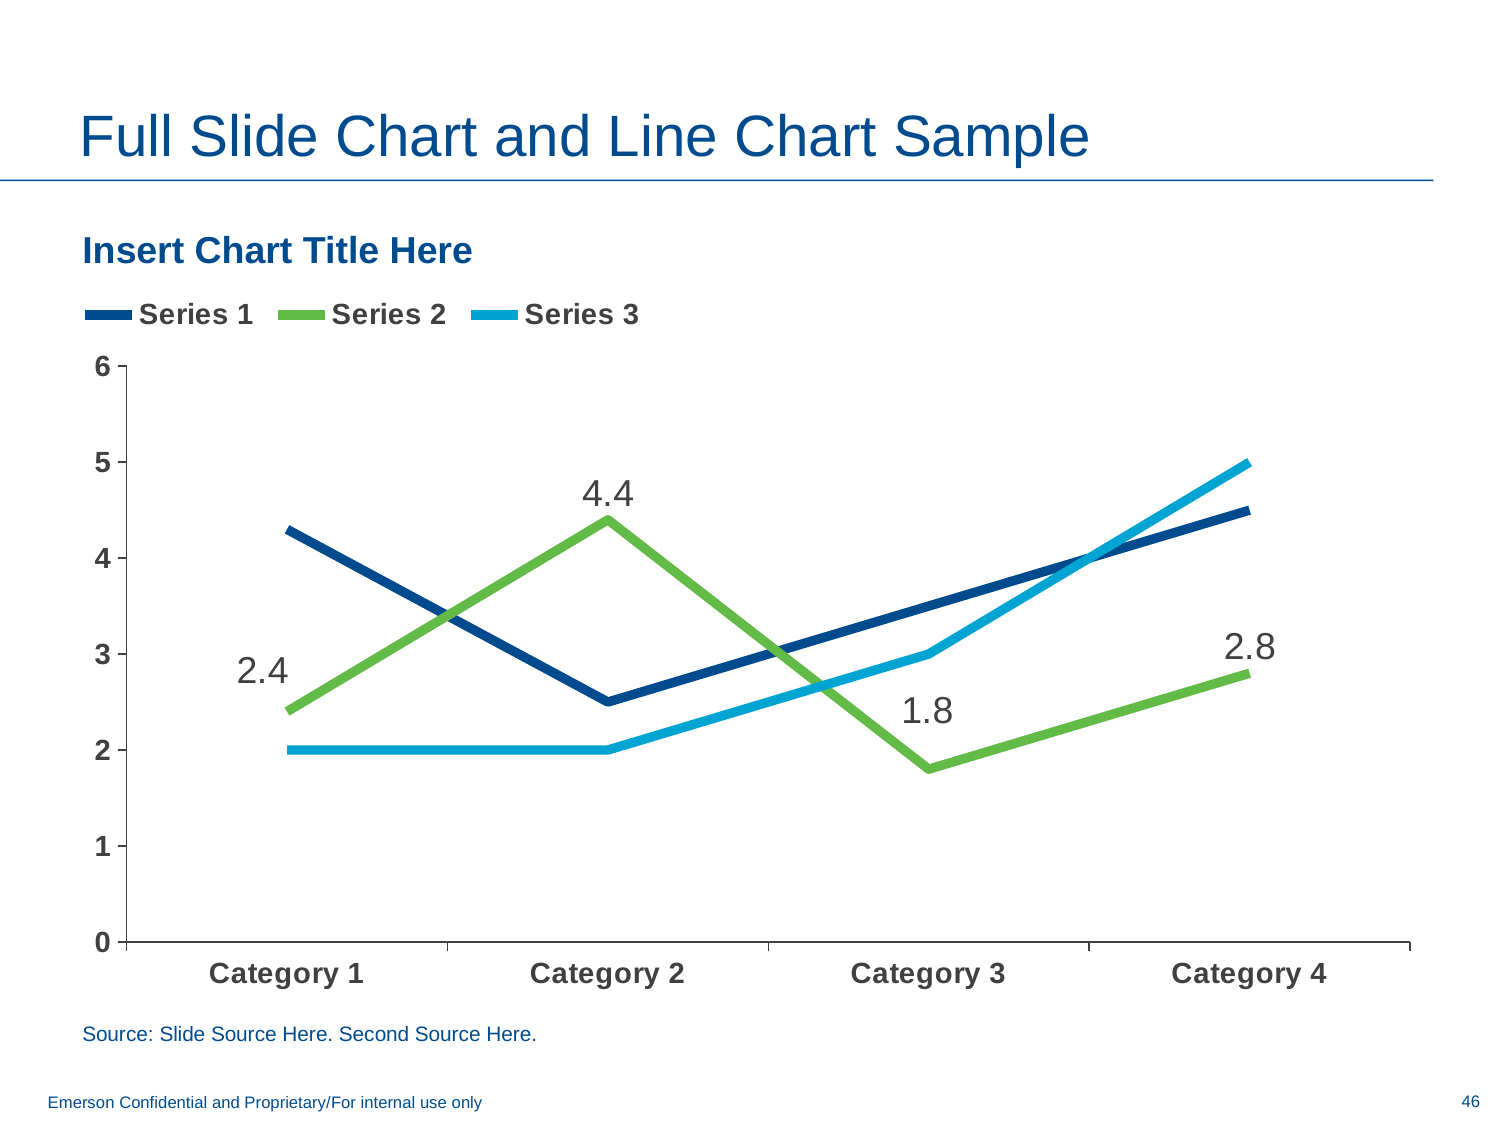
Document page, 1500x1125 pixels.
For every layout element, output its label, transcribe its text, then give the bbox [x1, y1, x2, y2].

chart [66, 279, 1438, 1005]
footer Emerson Confidential and Proprietary/For internal use only [32, 1084, 1401, 1125]
title Full Slide Chart and Line Chart Sample [64, 20, 1436, 177]
list Insert Chart Title Here [66, 199, 1438, 273]
list Source: Slide Source Here. Second Source Here. [66, 1019, 1438, 1054]
